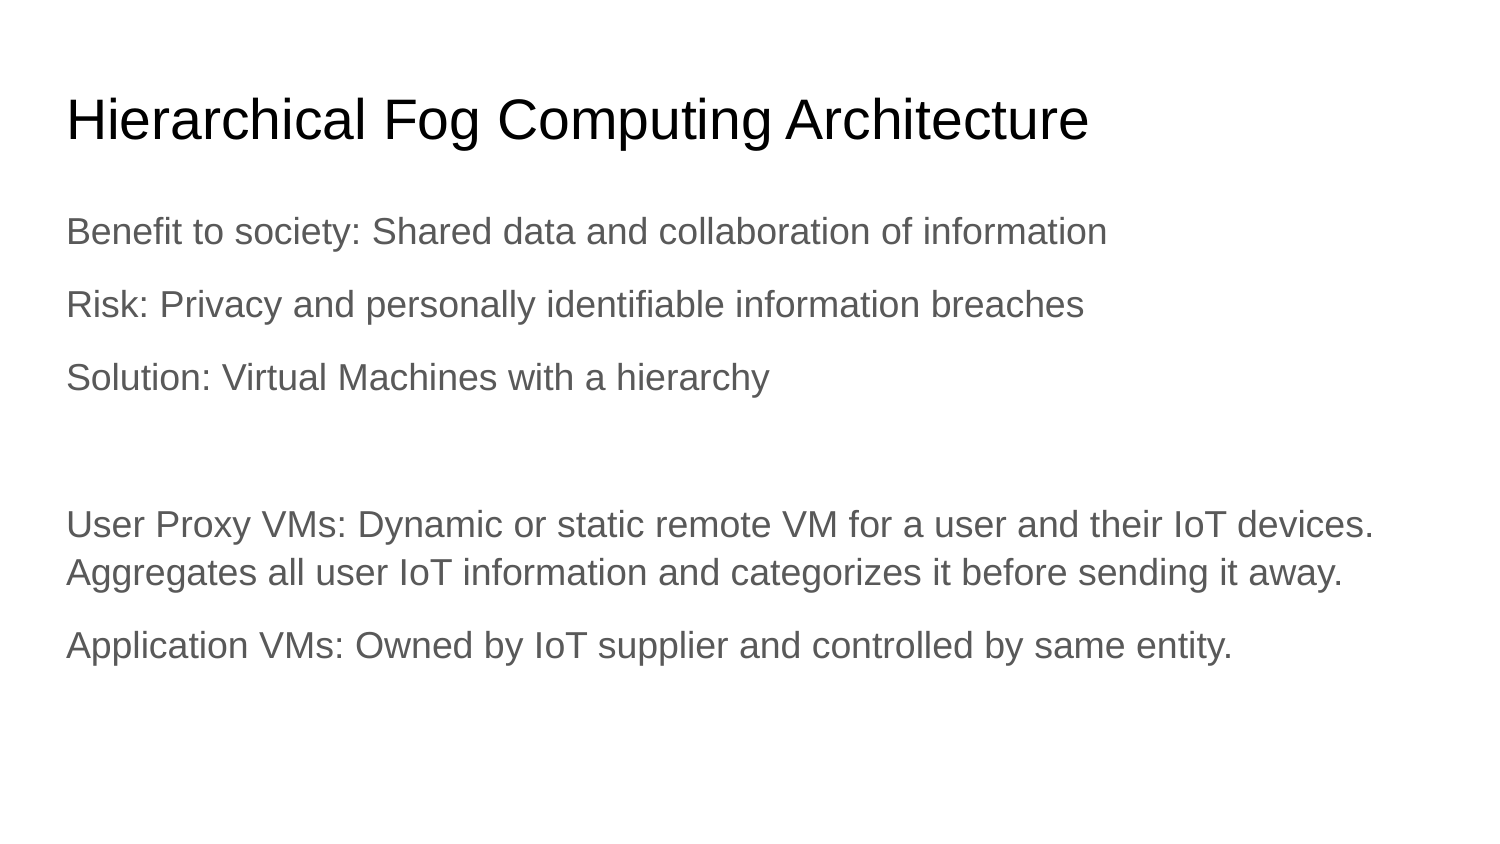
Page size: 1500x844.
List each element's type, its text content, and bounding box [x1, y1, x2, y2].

list Benefit to society: Shared data and collaboration of information Risk: Privacy and personally identifiable information breaches Solution: Virtual Machines with a hierarchy User Proxy VMs: Dynamic or static remote VM for a user and their IoT devices. Aggregates all user IoT information and categorizes it before sending it away. Application VMs: Owned by IoT supplier and controlled by same entity. [51, 189, 1449, 750]
title Hierarchical Fog Computing Architecture [51, 72, 1449, 167]
